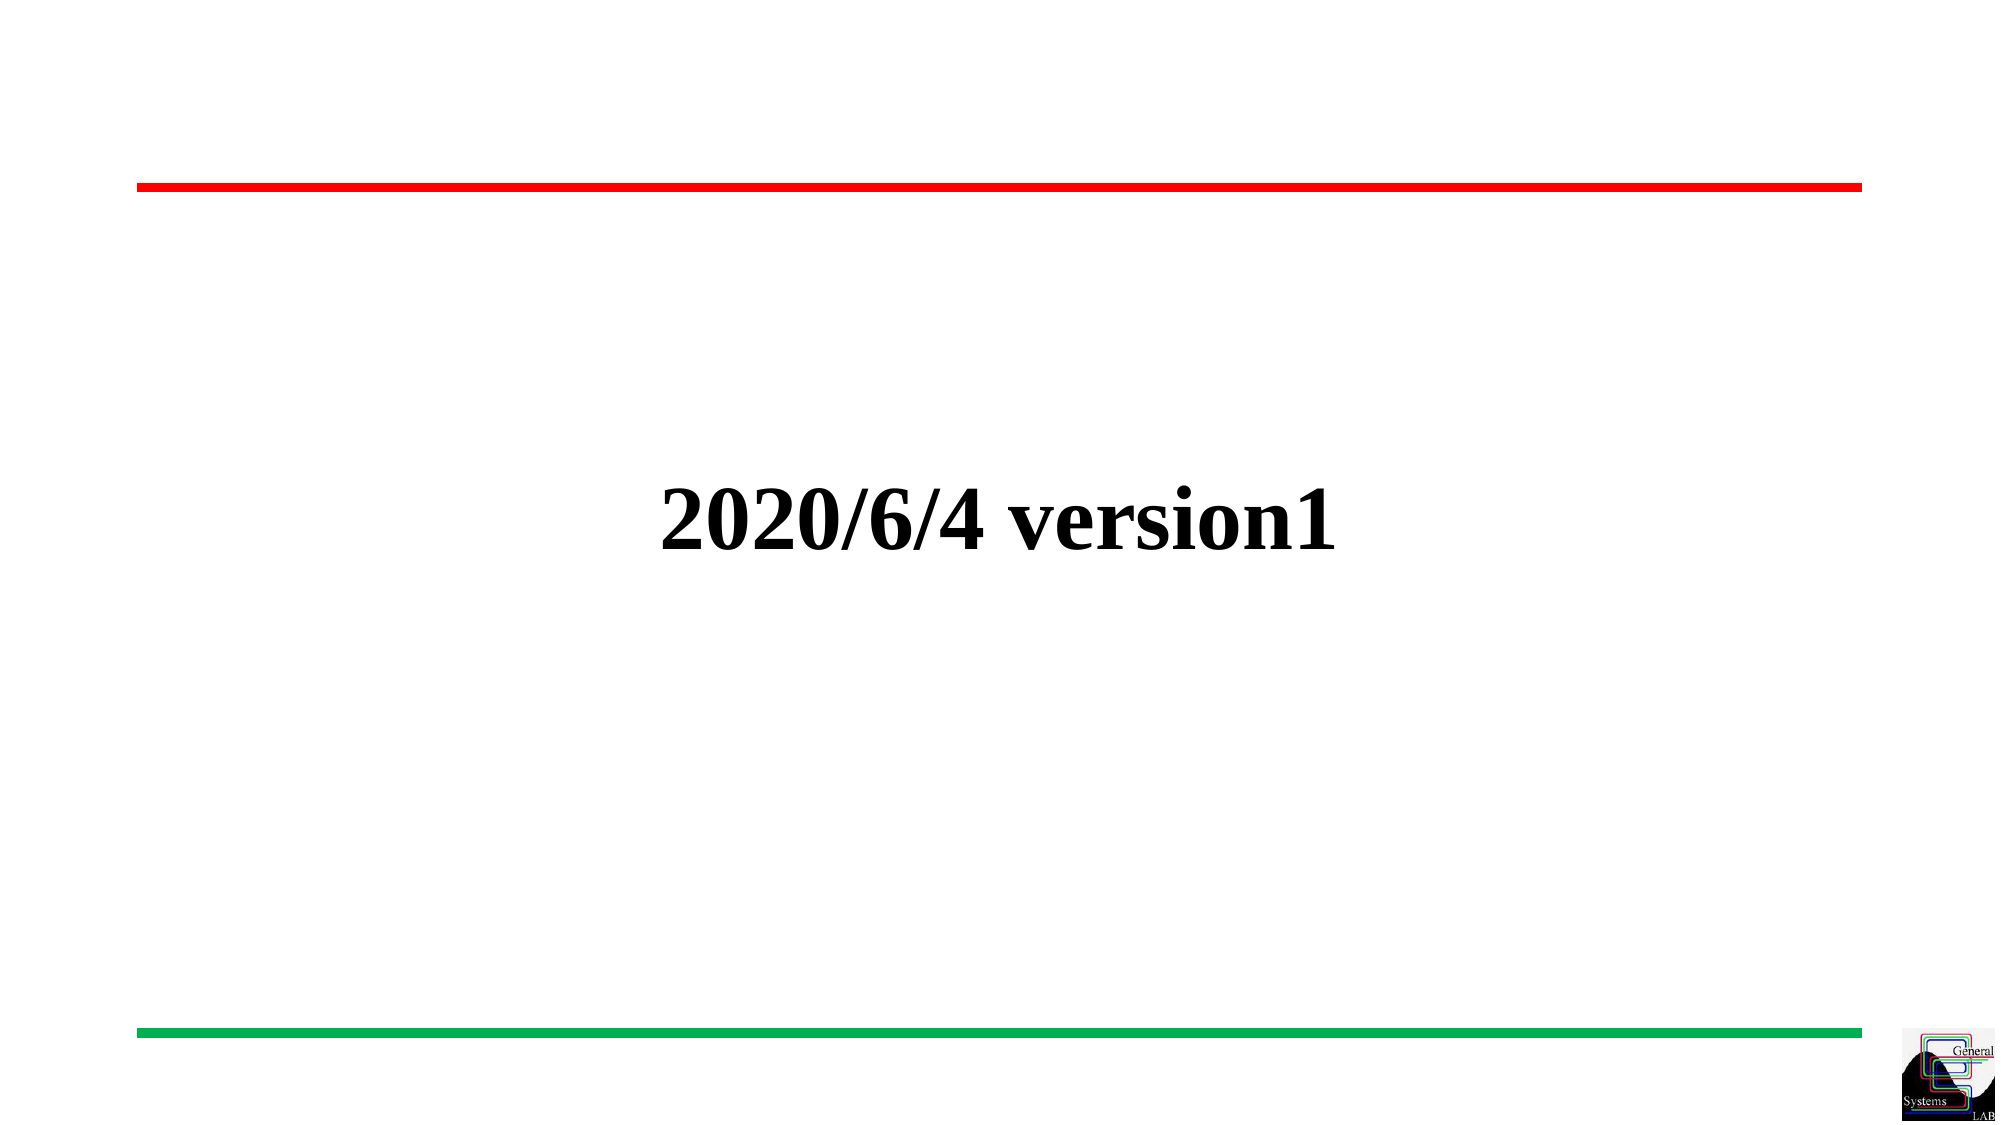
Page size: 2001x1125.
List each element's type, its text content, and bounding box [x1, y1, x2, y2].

title 2020/6/4 version1 [137, 460, 1863, 580]
picture [1902, 1028, 1995, 1121]
